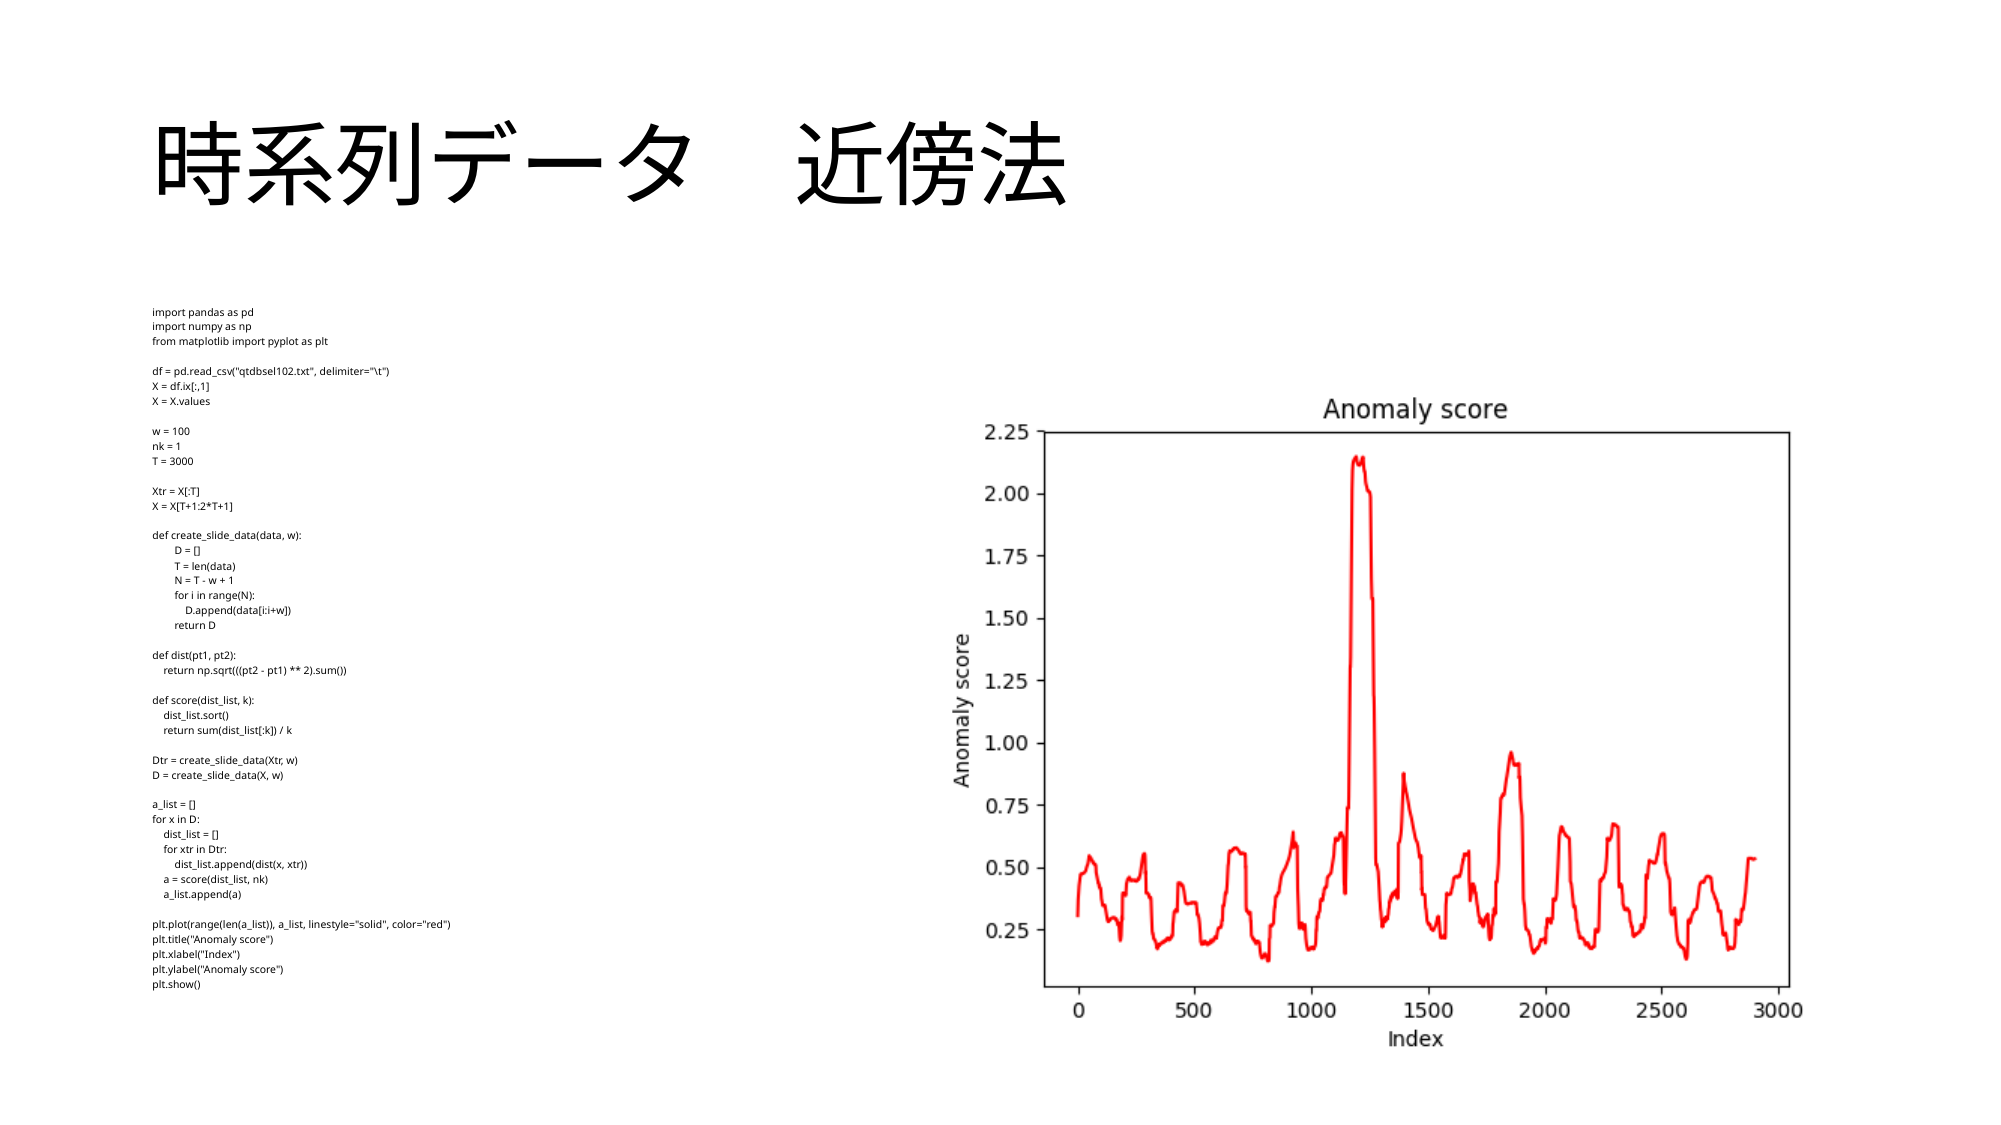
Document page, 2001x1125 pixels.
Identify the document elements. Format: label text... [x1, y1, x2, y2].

list import pandas as pd import numpy as np from matplotlib import pyplot as plt df = pd.read_csv("qtdbsel102.txt", delimiter="\t") X = df.ix[:,1] X = X.values w = 100 nk = 1 T = 3000 Xtr = X[:T] X = X[T+1:2*T+1] def create_slide_data(data, w): D = [] T = len(data) N = T - w + 1 for i in range(N): D.append(data[i:i+w]) return D def dist(pt1, pt2): return np.sqrt(((pt2 - pt1) ** 2).sum()) def score(dist_list, k): dist_list.sort() return sum(dist_list[:k]) / k Dtr = create_slide_data(Xtr, w) D = create_slide_data(X, w) a_list = [] for x in D: dist_list = [] for xtr in Dtr: dist_list.append(dist(x, xtr)) a = score(dist_list, nk) a_list.append(a) plt.plot(range(len(a_list)), a_list, linestyle="solid", color="red") plt.title("Anomaly score") plt.xlabel("Index") plt.ylabel("Anomaly score") plt.show() [137, 299, 1863, 1014]
title 時系列データ 近傍法 [137, 59, 1863, 278]
picture [924, 345, 1885, 1066]
